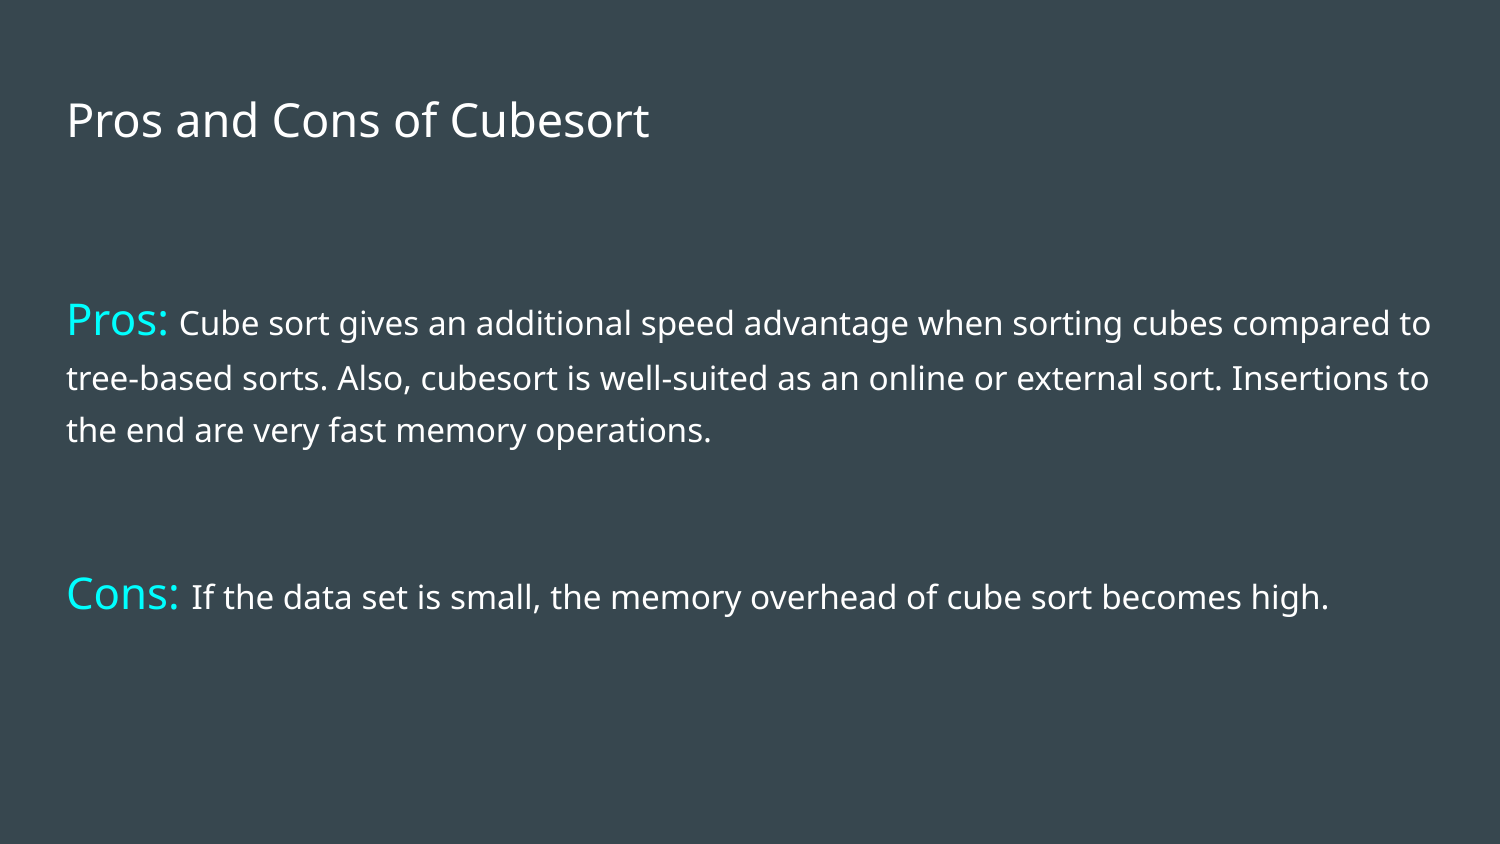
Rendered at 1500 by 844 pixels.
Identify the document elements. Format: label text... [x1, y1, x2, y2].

title Pros and Cons of Cubesort [51, 72, 1449, 167]
list Pros: Cube sort gives an additional speed advantage when sorting cubes compared to tree-based sorts. Also, cubesort is well-suited as an online or external sort. Insertions to the end are very fast memory operations. Cons: If the data set is small, the memory overhead of cube sort becomes high. [51, 189, 1449, 750]
